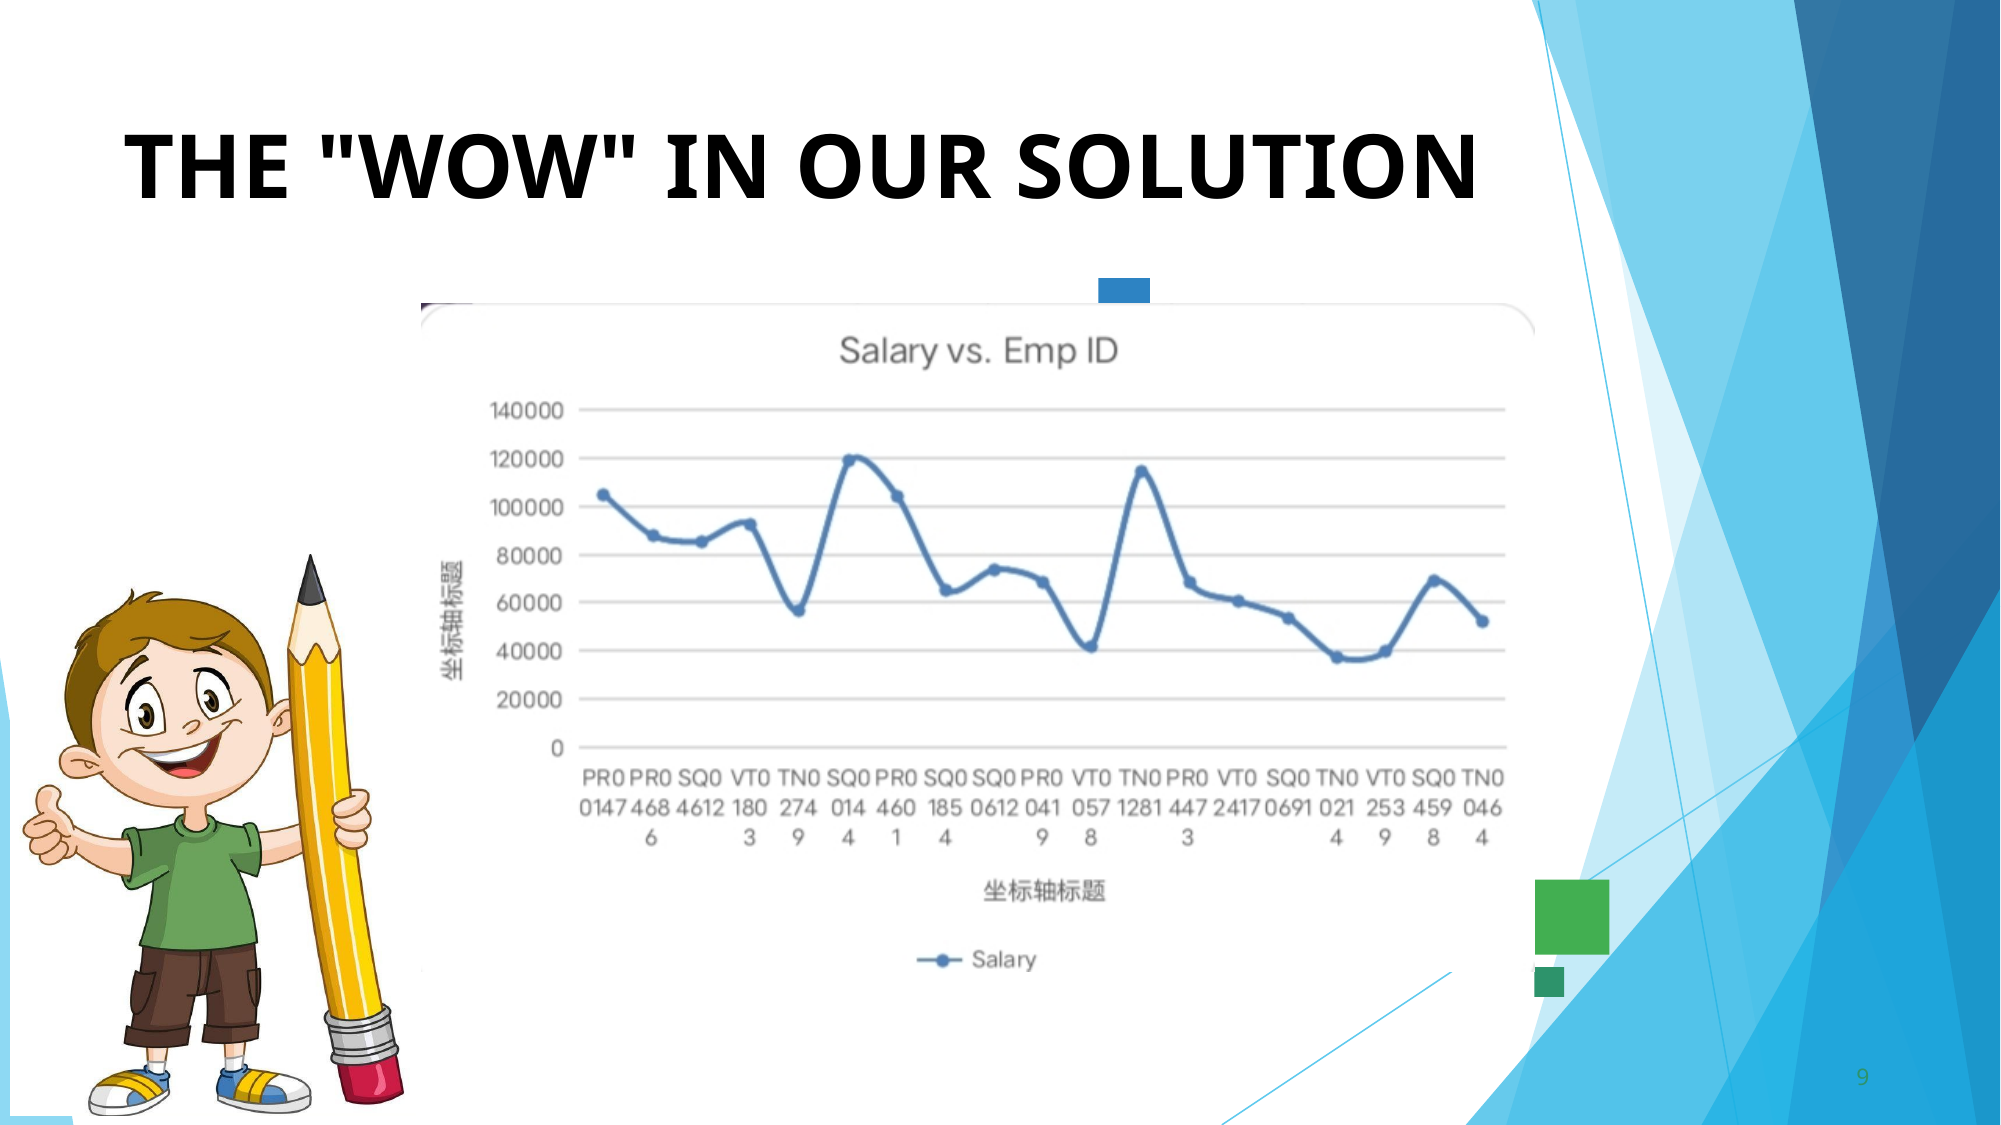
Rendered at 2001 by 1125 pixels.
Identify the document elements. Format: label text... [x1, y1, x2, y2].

picture [421, 303, 1535, 972]
text_box [1098, 299, 1150, 303]
text_box [1535, 386, 1850, 542]
text_box [1534, 967, 1565, 997]
text_box [1535, 879, 1610, 955]
title THE "WOW" IN OUR SOLUTION [120, 106, 1513, 299]
text_box 9 [1849, 1061, 1888, 1095]
picture [10, 554, 416, 1116]
